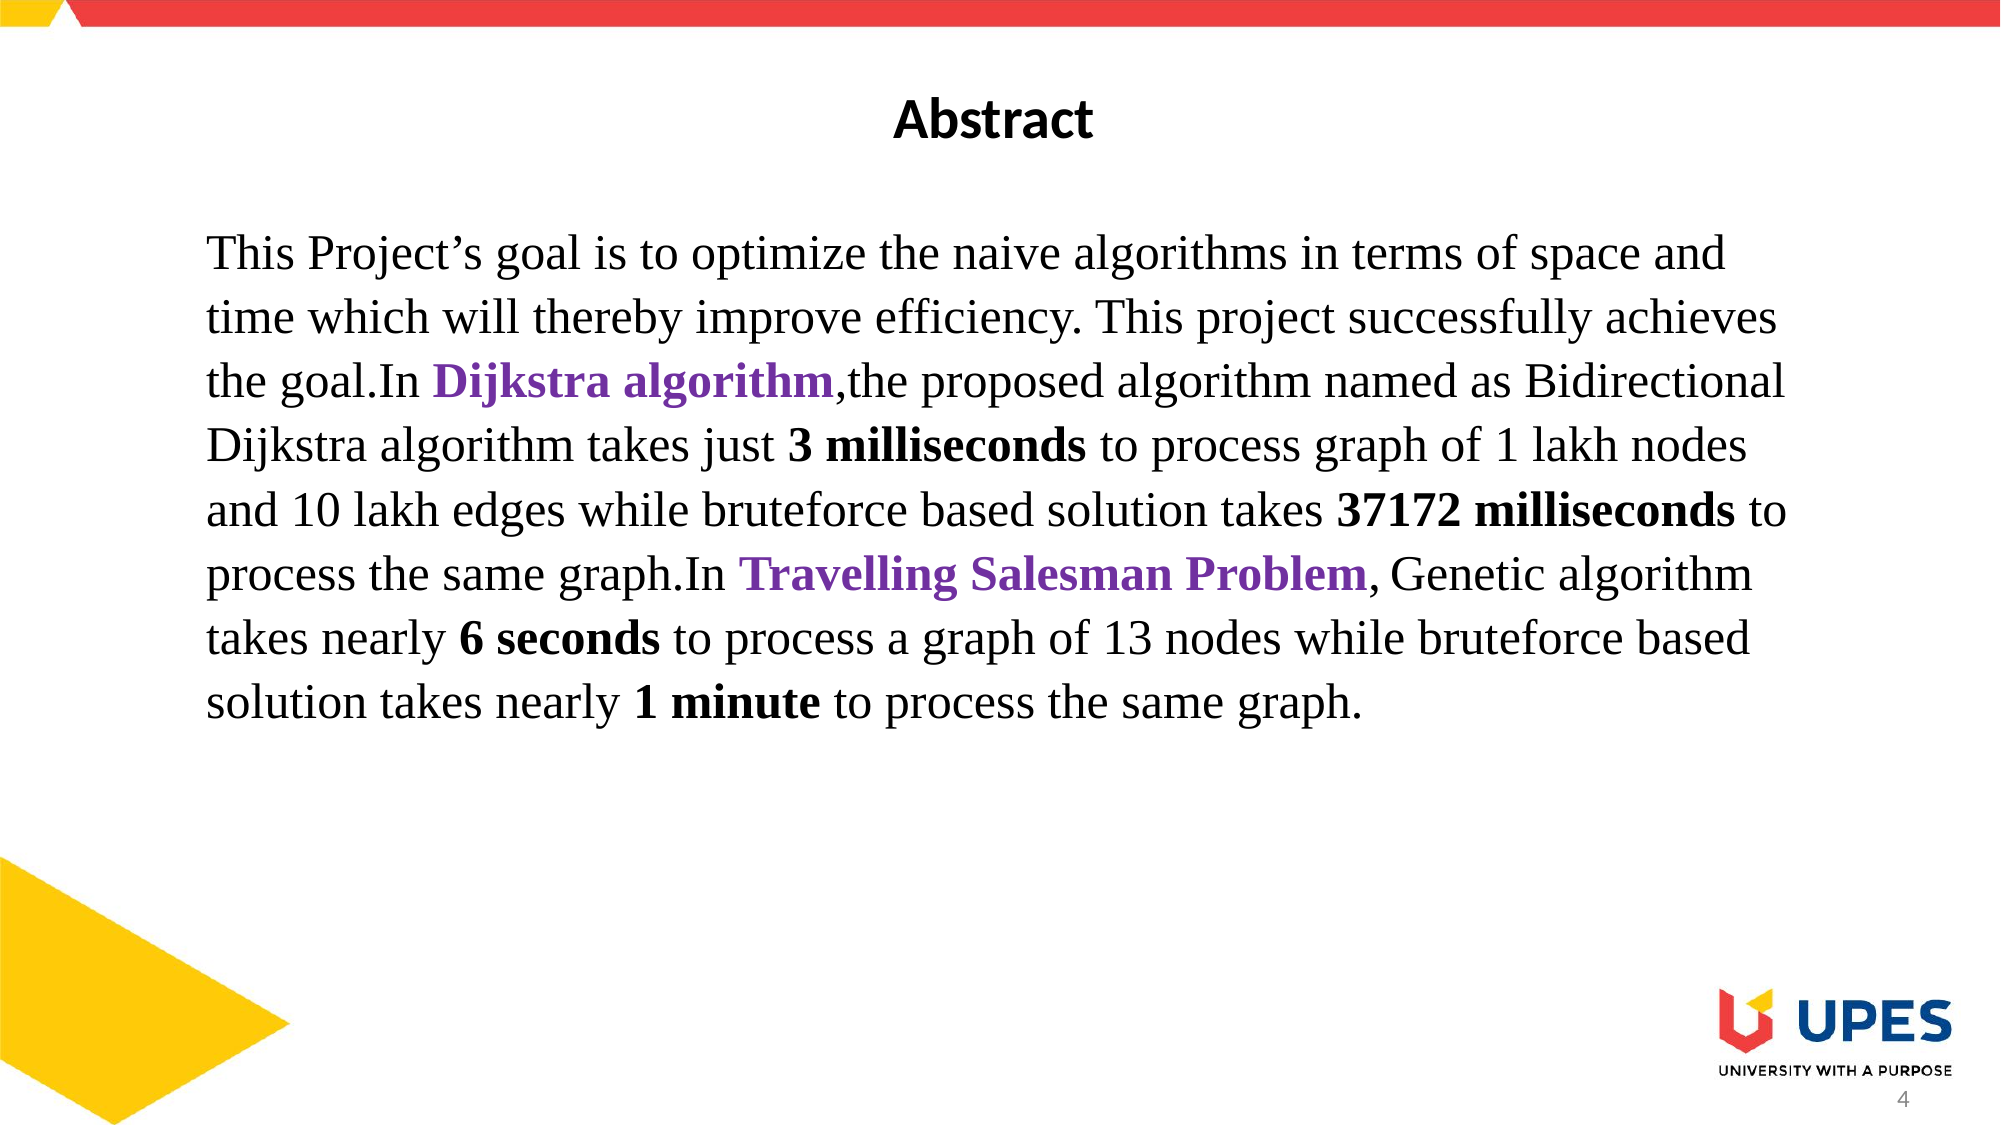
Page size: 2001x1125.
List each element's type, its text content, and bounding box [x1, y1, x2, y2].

text_box This Project’s goal is to optimize the naive algorithms in terms of space and time which will thereby improve efficiency. This project successfully achieves the goal.In Dijkstra algorithm,the proposed algorithm named as Bidirectional Dijkstra algorithm takes just 3 milliseconds to process graph of 1 lakh nodes and 10 lakh edges while bruteforce based solution takes 37172 milliseconds to process the same graph.In Travelling Salesman Problem, Genetic algorithm takes nearly 6 seconds to process a graph of 13 nodes while bruteforce based solution takes nearly 1 minute to process the same graph. [190, 207, 1809, 737]
picture [0, 0, 2001, 1125]
text_box Abstract [878, 72, 1122, 158]
